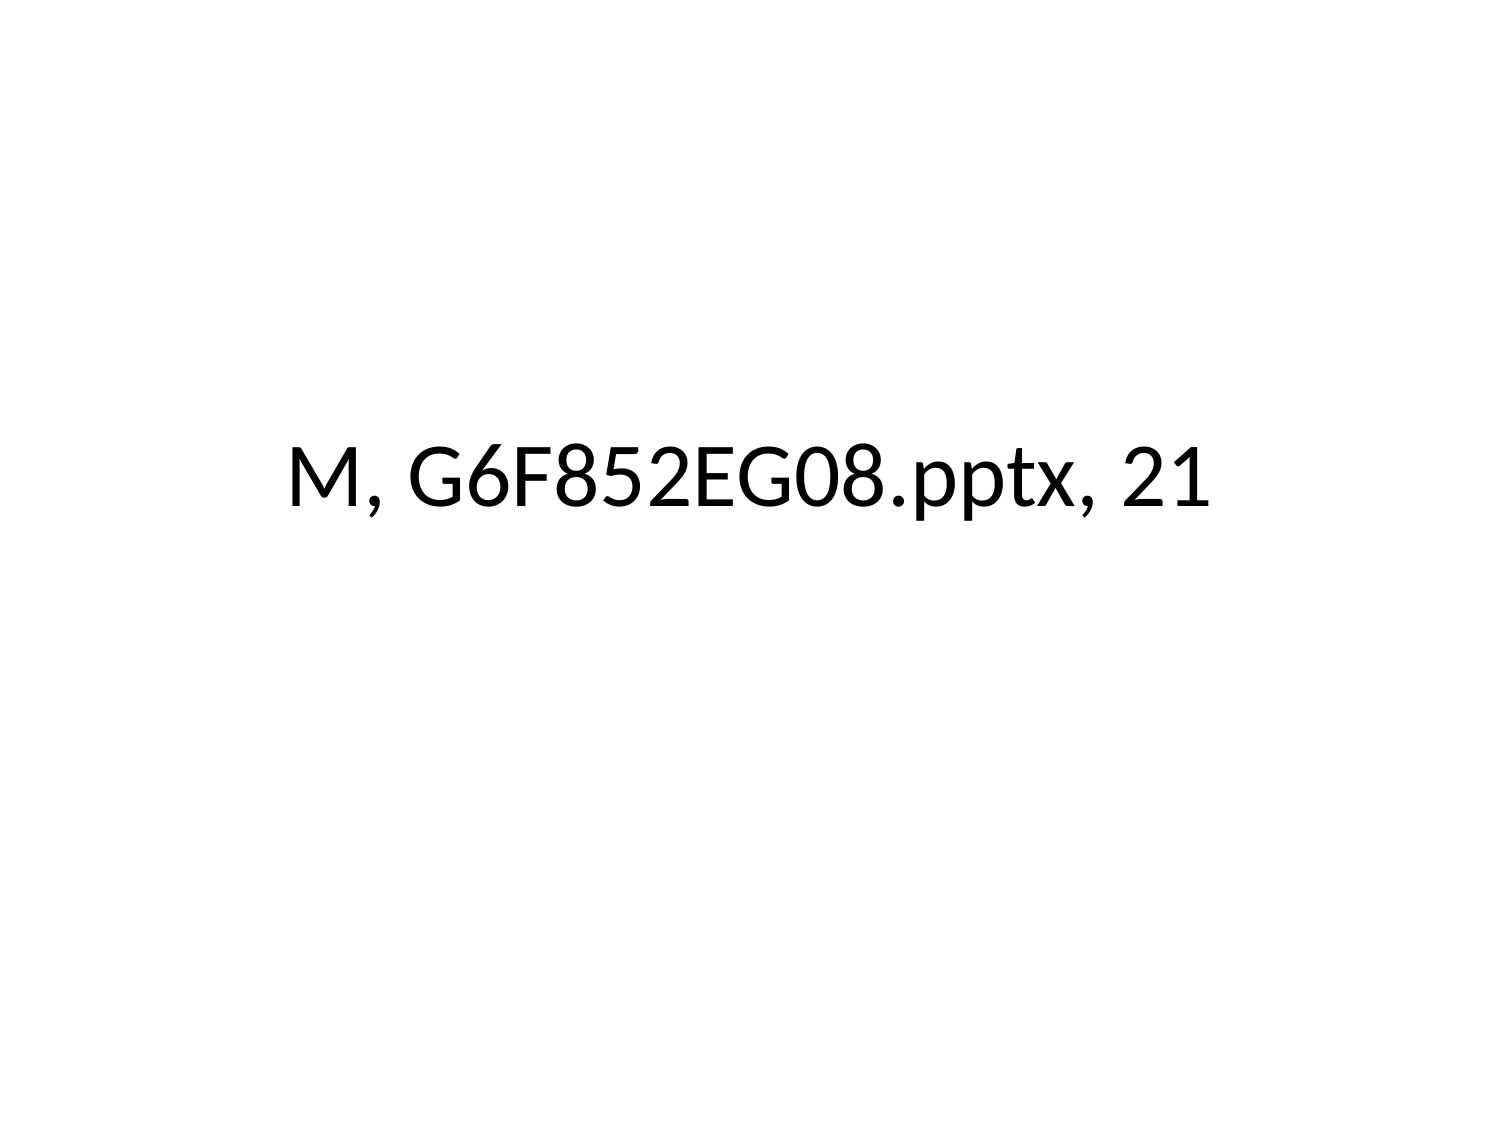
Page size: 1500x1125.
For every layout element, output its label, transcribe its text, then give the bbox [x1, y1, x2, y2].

title M, G6F852EG08.pptx, 21 [112, 349, 1388, 591]
